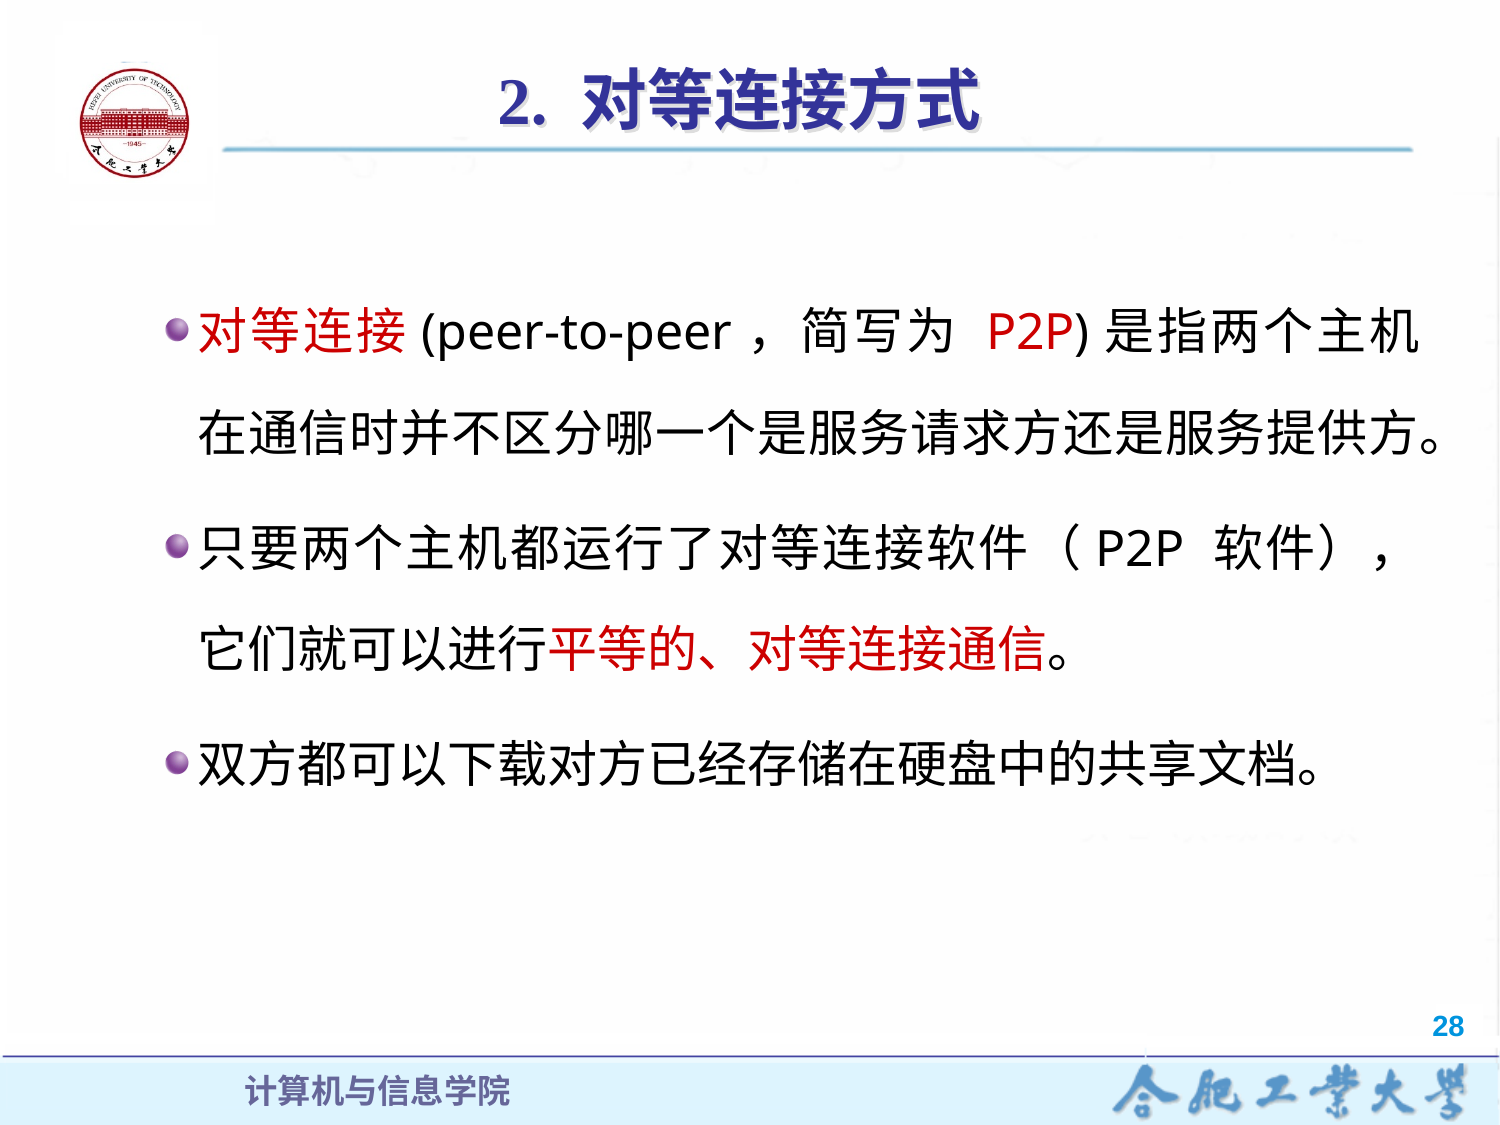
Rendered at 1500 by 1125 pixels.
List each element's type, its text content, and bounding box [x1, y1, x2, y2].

picture [0, 0, 1500, 1125]
list 对等连接(peer-to-peer，简写为 P2P)是指两个主机在通信时并不区分哪一个是服务请求方还是服务提供方。 只要两个主机都运行了对等连接软件（P2P 软件），它们就可以进行平等的、对等连接通信。 双方都可以下载对方已经存储在硬盘中的共享文档。 [150, 249, 1436, 882]
title 2. 对等连接方式 [188, 35, 1306, 161]
